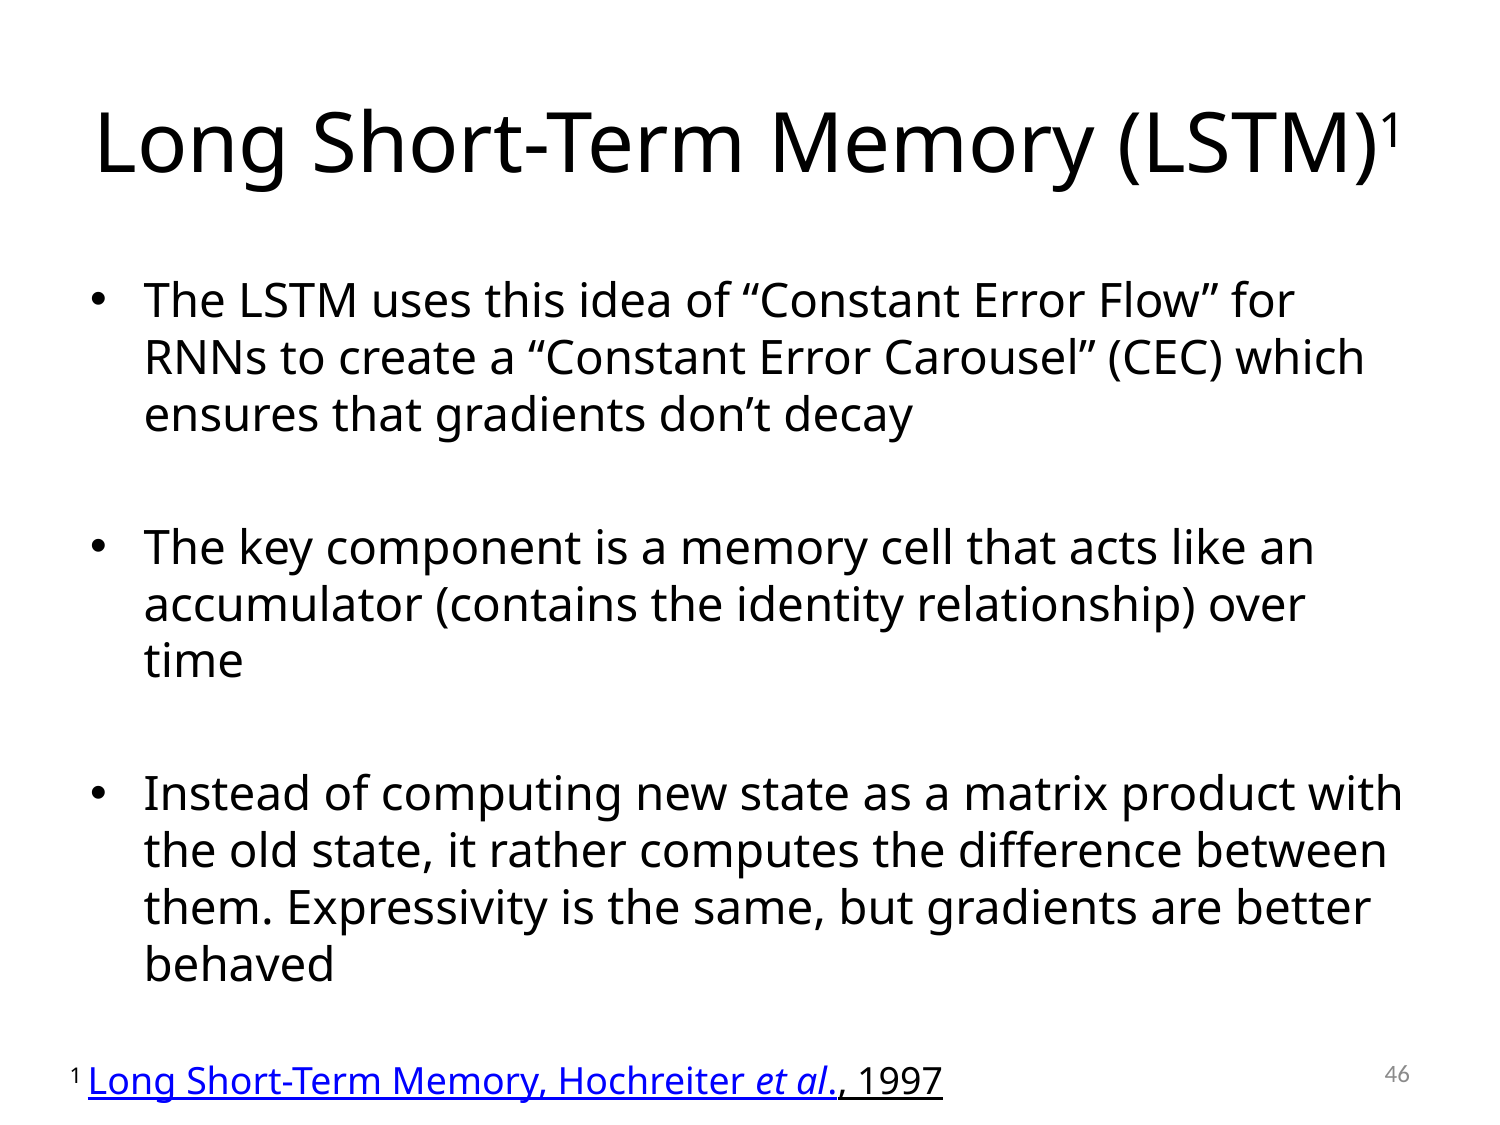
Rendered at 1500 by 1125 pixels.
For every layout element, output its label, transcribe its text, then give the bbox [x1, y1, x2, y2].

slide_number 46 [1074, 1042, 1425, 1103]
text_box 1 Long Short-Term Memory, Hochreiter et al., 1997 [54, 1049, 958, 1125]
list The LSTM uses this idea of “Constant Error Flow” for RNNs to create a “Constant Error Carousel” (CEC) which ensures that gradients don’t decay The key component is a memory cell that acts like an accumulator (contains the identity relationship) over time Instead of computing new state as a matrix product with the old state, it rather computes the difference between them. Expressivity is the same, but gradients are better behaved [75, 262, 1425, 1005]
title Long Short-Term Memory (LSTM)1 [75, 45, 1425, 233]
